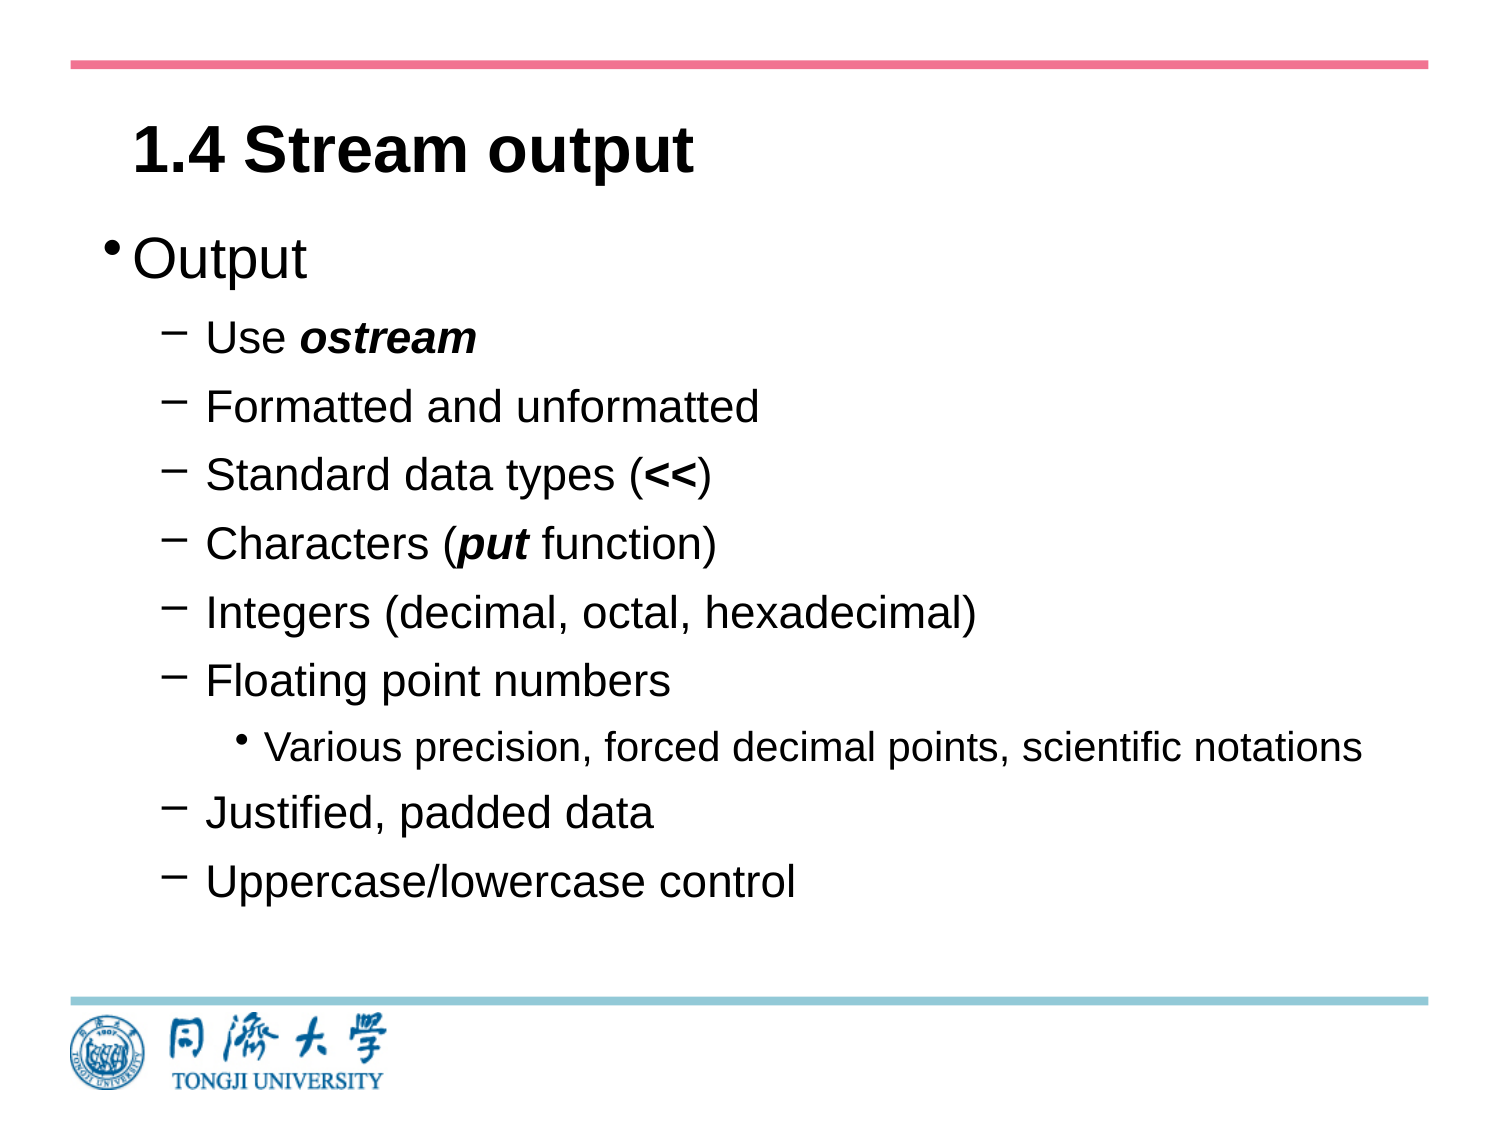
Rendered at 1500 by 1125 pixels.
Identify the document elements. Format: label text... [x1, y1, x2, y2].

title 1.4 Stream output [117, 107, 1430, 212]
picture [70, 1012, 388, 1090]
list Output Use ostream Formatted and unformatted Standard data types (<<) Characters (put function) Integers (decimal, octal, hexadecimal) Floating point numbers Various precision, forced decimal points, scientific notations Justified, padded data Uppercase/lowercase control [87, 212, 1488, 1025]
